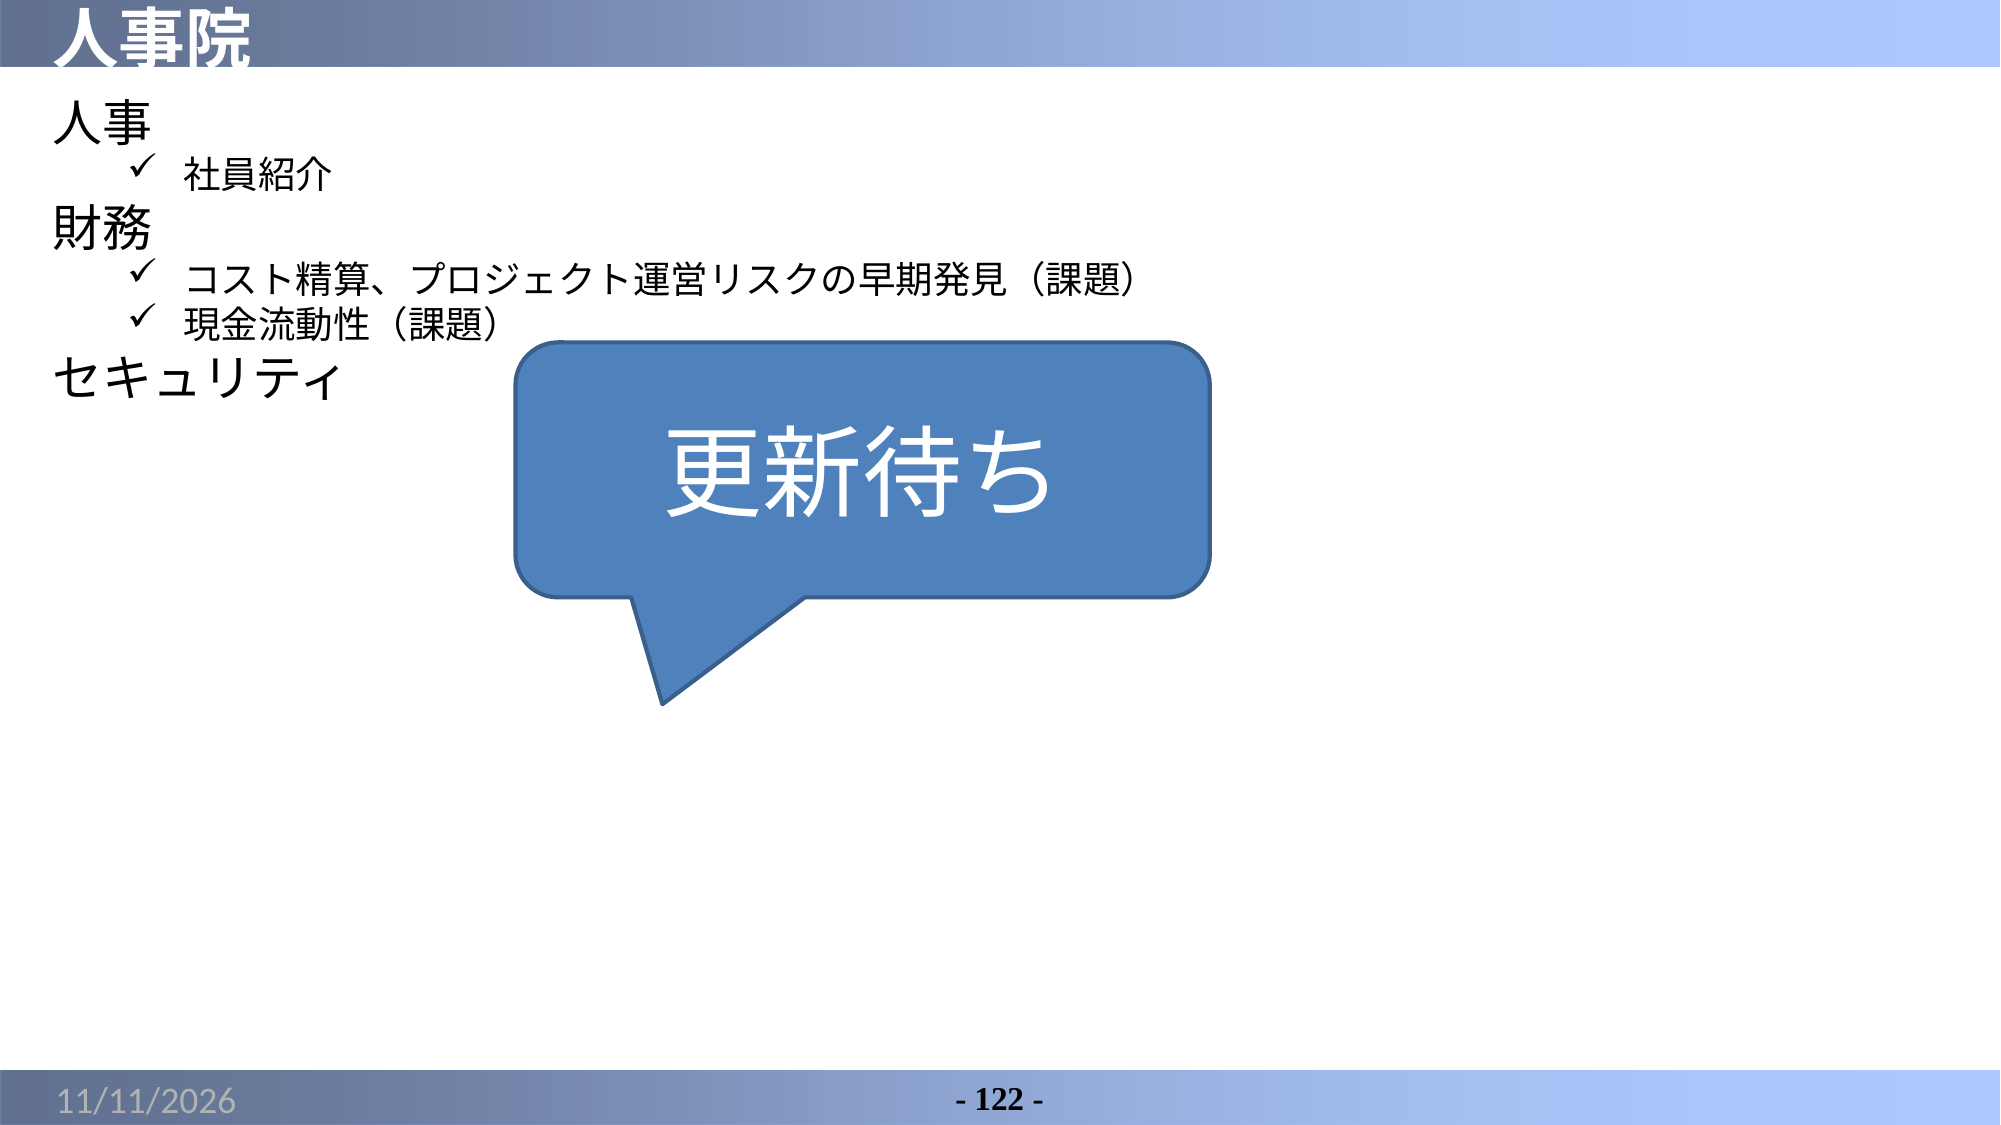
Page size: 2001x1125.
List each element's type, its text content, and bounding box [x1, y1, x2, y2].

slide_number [55, 1076, 516, 1122]
slide_number - 122 - [934, 1078, 1063, 1117]
list 人事 社員紹介 財務 コスト精算、プロジェクト運営リスクの早期発見（課題） 現金流動性（課題） セキュリティ [52, 91, 1946, 531]
text_box 更新待ち [513, 340, 1212, 707]
title 人事院 [52, 0, 1946, 78]
